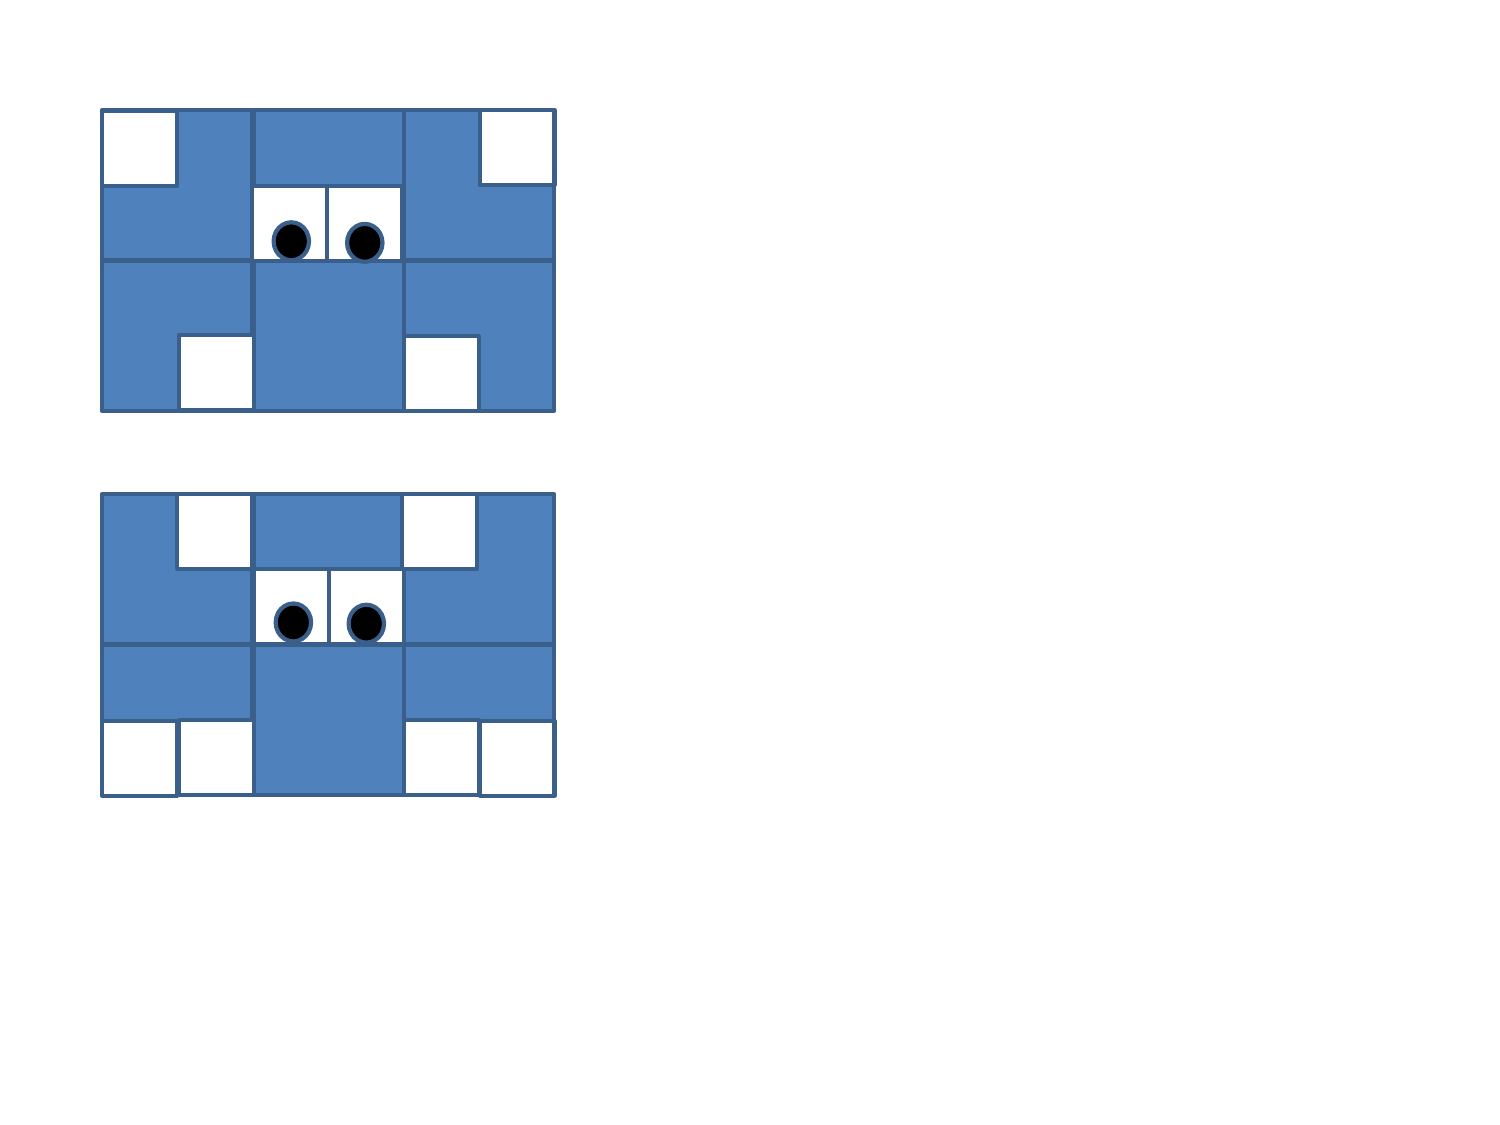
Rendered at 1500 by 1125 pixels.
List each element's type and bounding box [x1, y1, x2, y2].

text_box [252, 567, 327, 646]
text_box [346, 602, 387, 645]
text_box [325, 184, 404, 263]
text_box [402, 718, 481, 797]
text_box [273, 601, 314, 644]
text_box [402, 108, 556, 259]
text_box [402, 643, 556, 719]
text_box [254, 646, 402, 797]
text_box [402, 259, 556, 413]
text_box [478, 719, 557, 798]
text_box [406, 492, 556, 643]
text_box [100, 719, 179, 798]
text_box [177, 718, 256, 797]
text_box [254, 263, 402, 413]
text_box [100, 643, 254, 719]
text_box [271, 220, 312, 263]
text_box [254, 108, 402, 184]
text_box [177, 333, 256, 412]
text_box [400, 492, 479, 571]
text_box [344, 221, 385, 264]
text_box [175, 492, 254, 571]
text_box [402, 334, 481, 413]
text_box [327, 567, 406, 646]
text_box [100, 108, 254, 259]
text_box [250, 184, 325, 263]
text_box [100, 492, 252, 643]
text_box [254, 492, 400, 567]
text_box [100, 109, 179, 188]
text_box [478, 108, 557, 187]
text_box [100, 259, 254, 413]
